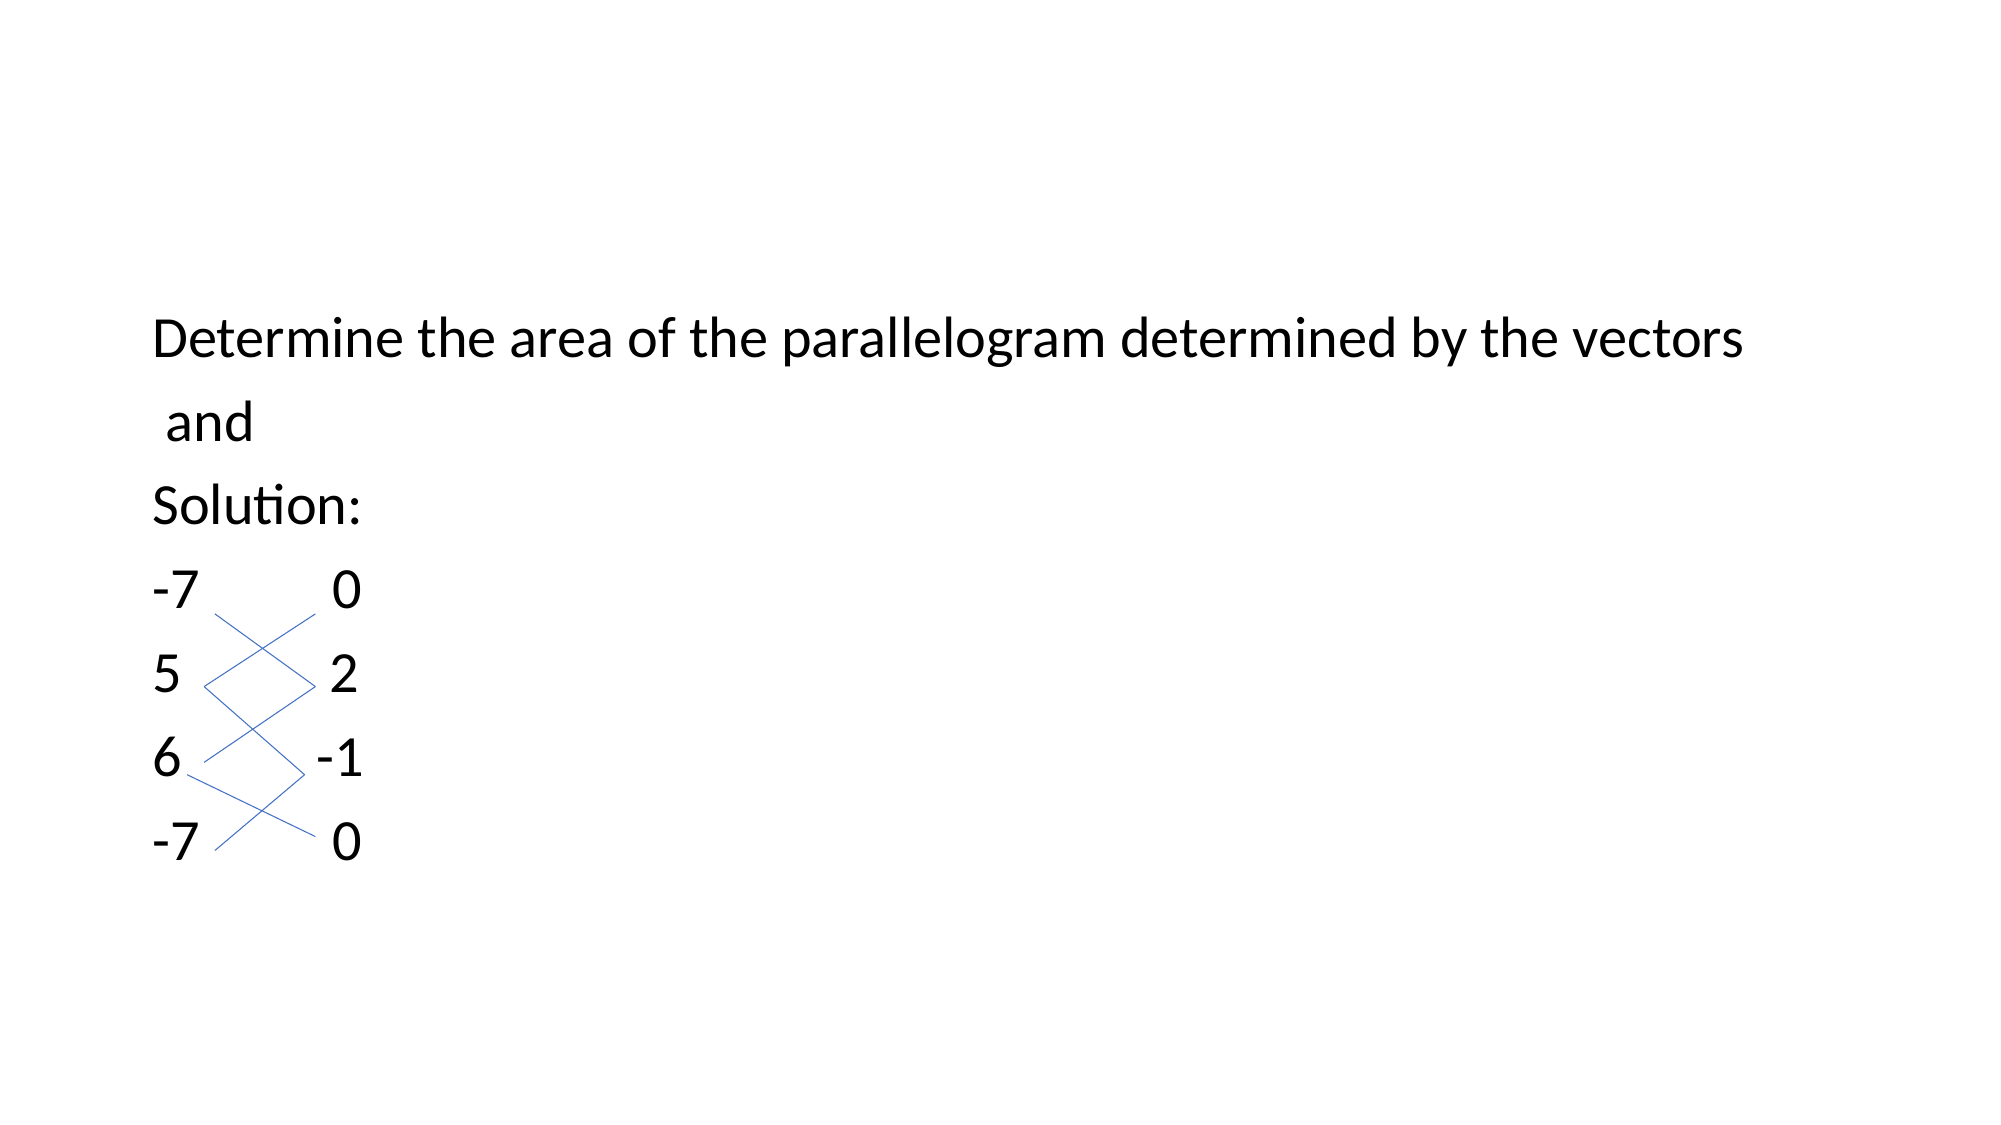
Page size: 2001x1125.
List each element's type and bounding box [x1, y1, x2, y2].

text_box [187, 774, 214, 837]
text_box [204, 686, 316, 763]
text_box [204, 763, 305, 774]
text_box [204, 613, 316, 686]
text_box [305, 774, 316, 837]
text_box [214, 774, 305, 851]
